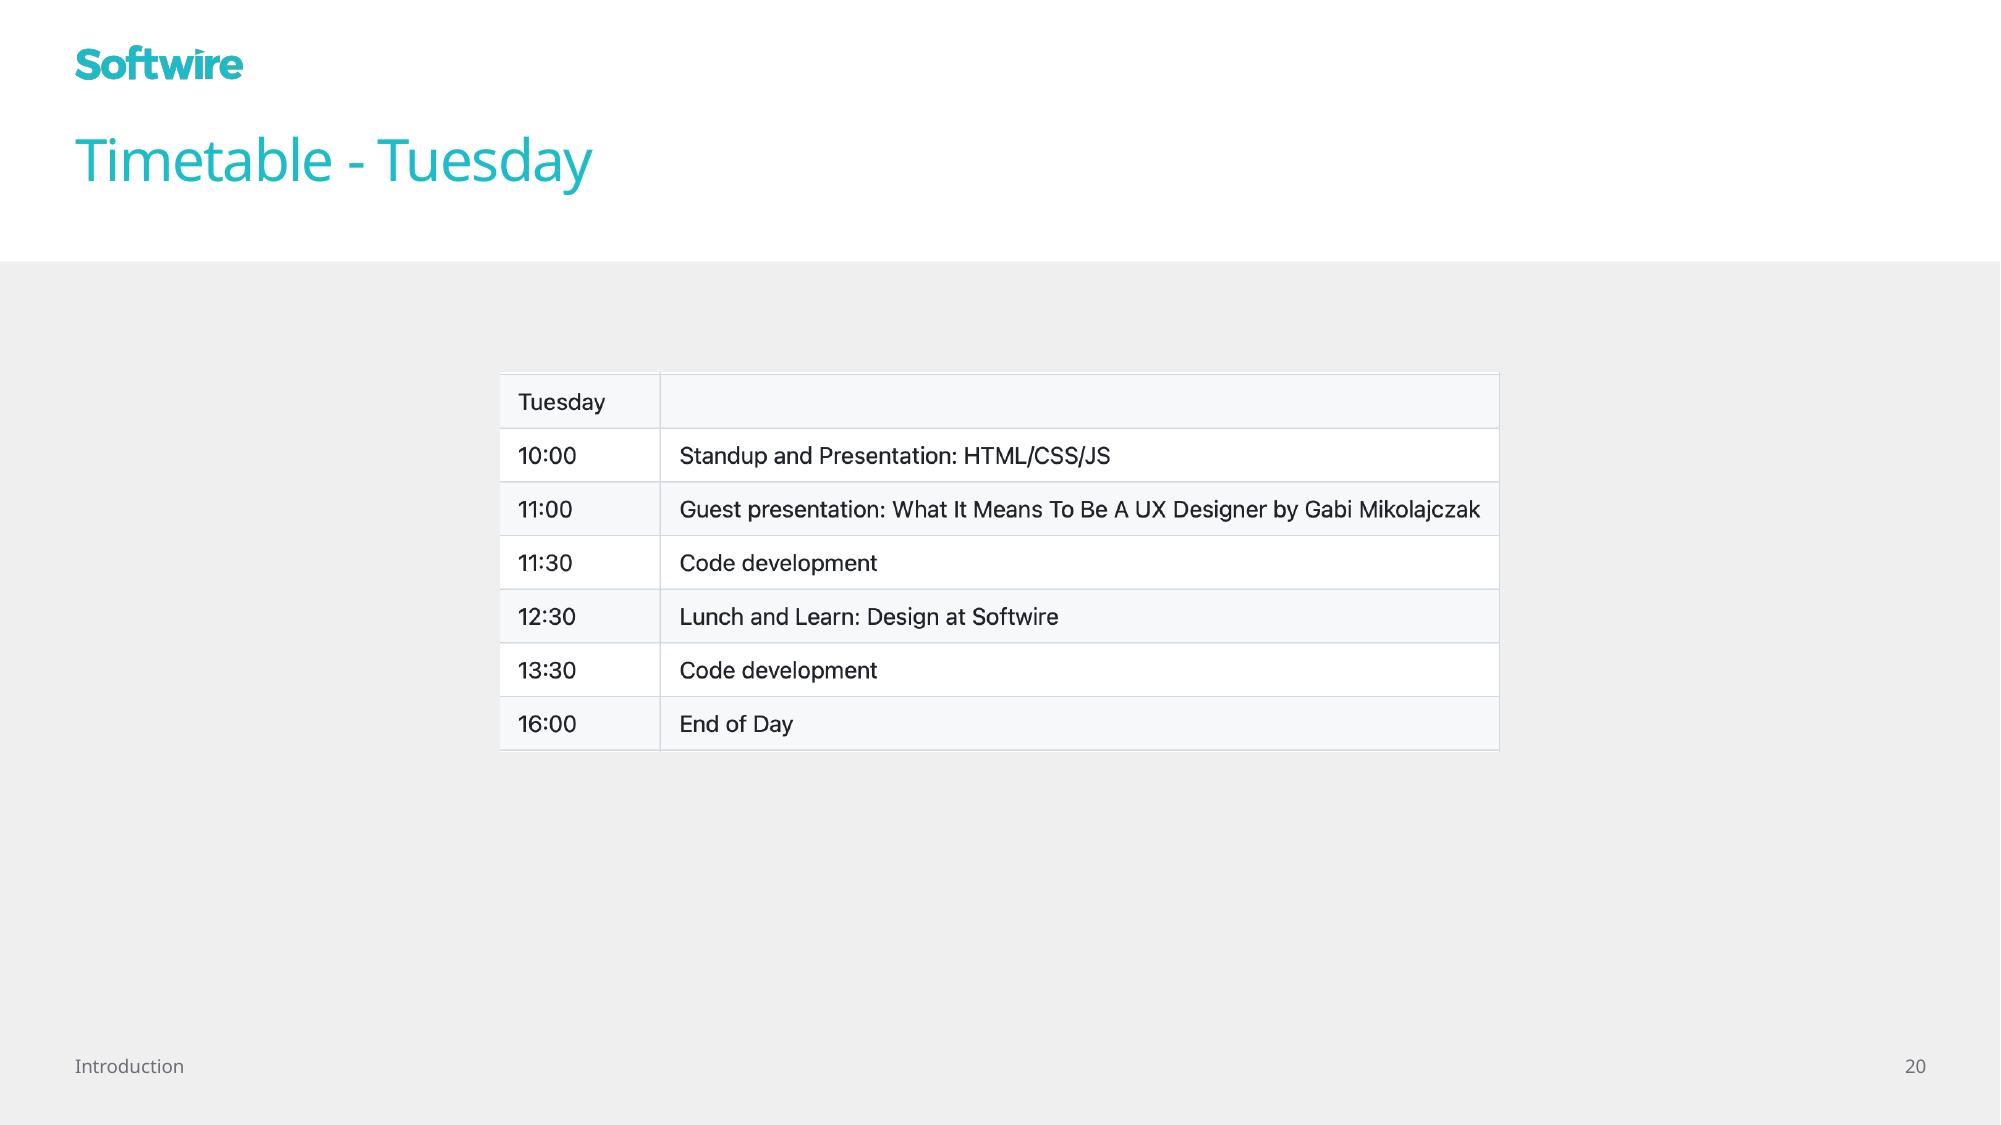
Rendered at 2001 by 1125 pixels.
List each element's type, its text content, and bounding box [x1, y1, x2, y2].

picture [75, 45, 243, 80]
picture [499, 372, 1500, 752]
slide_number 20 [1806, 1048, 1927, 1086]
title Timetable - Tuesday [75, 131, 1807, 318]
footer Introduction [75, 1048, 1442, 1086]
